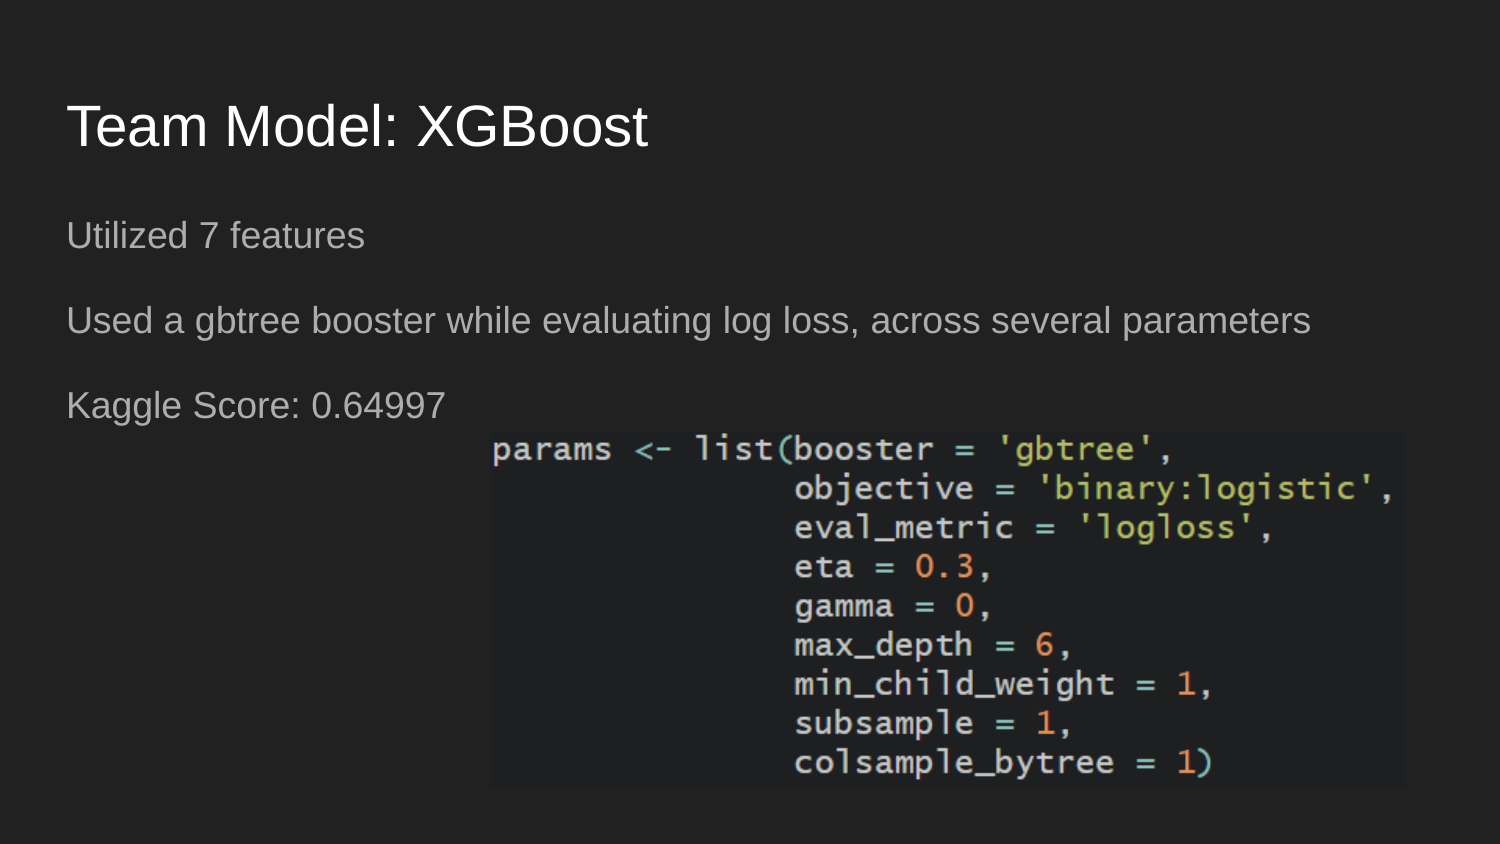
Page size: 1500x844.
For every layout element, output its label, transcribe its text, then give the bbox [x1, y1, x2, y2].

picture [489, 431, 1406, 789]
list Utilized 7 features Used a gbtree booster while evaluating log loss, across several parameters Kaggle Score: 0.64997 [51, 189, 1449, 750]
title Team Model: XGBoost [51, 72, 1449, 167]
